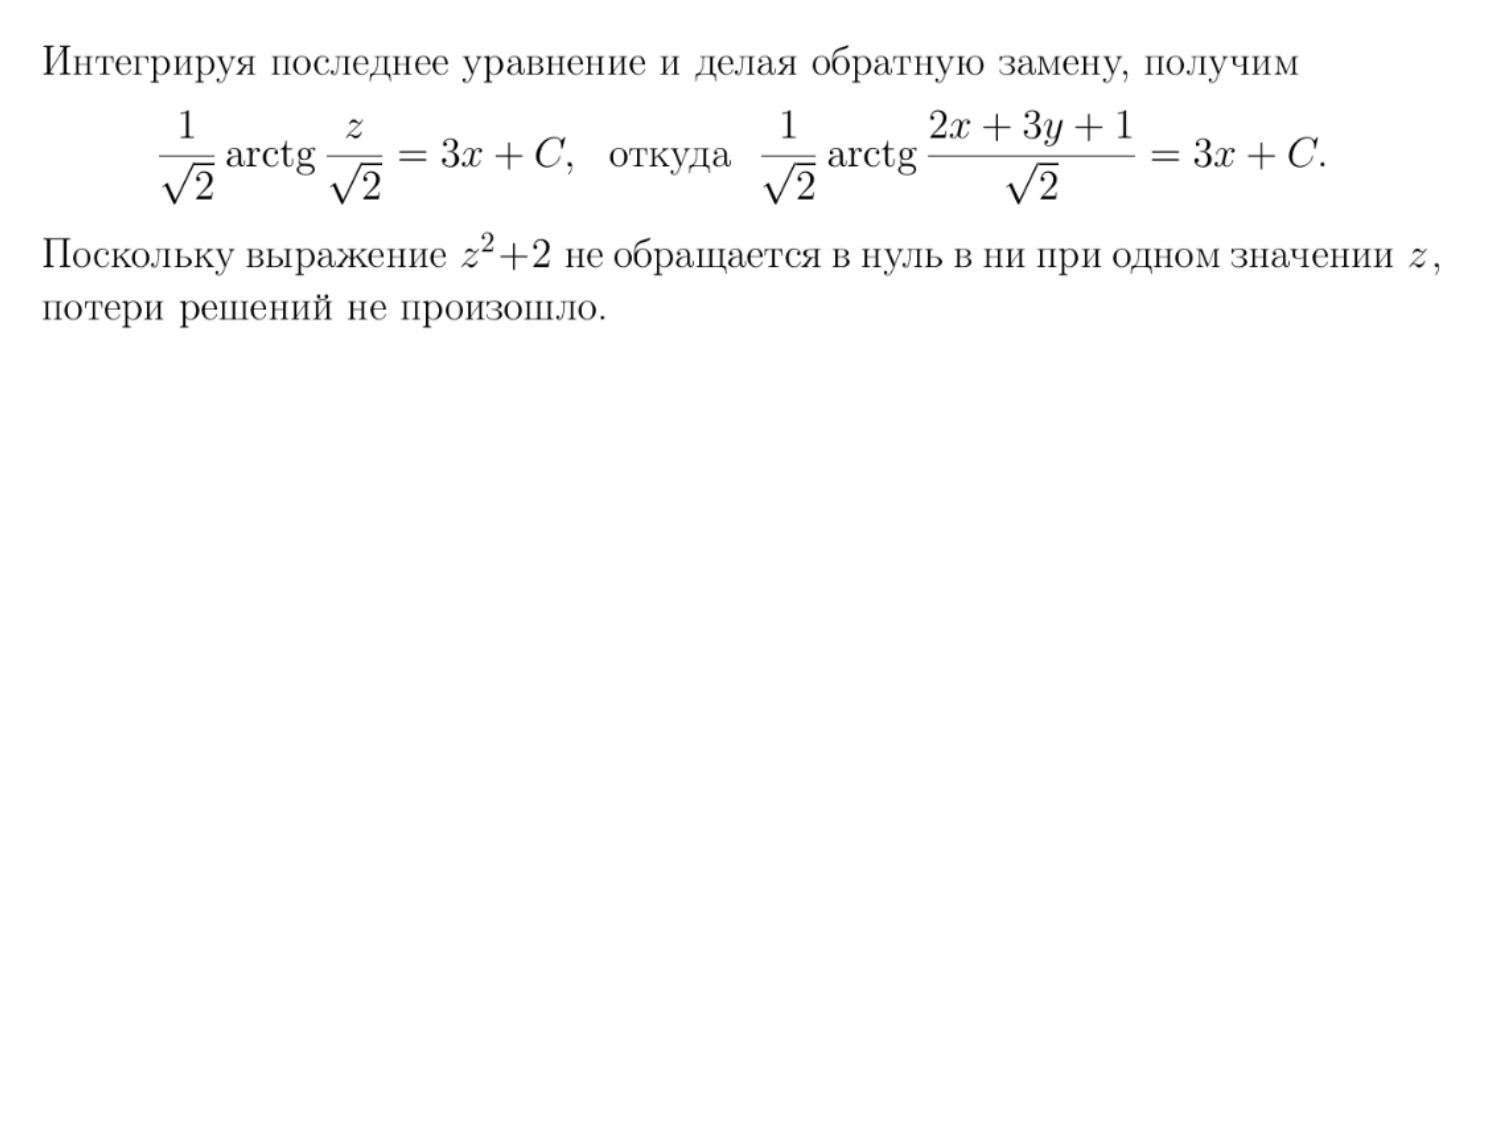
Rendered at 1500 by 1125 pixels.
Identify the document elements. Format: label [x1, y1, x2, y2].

picture [26, 30, 1459, 335]
